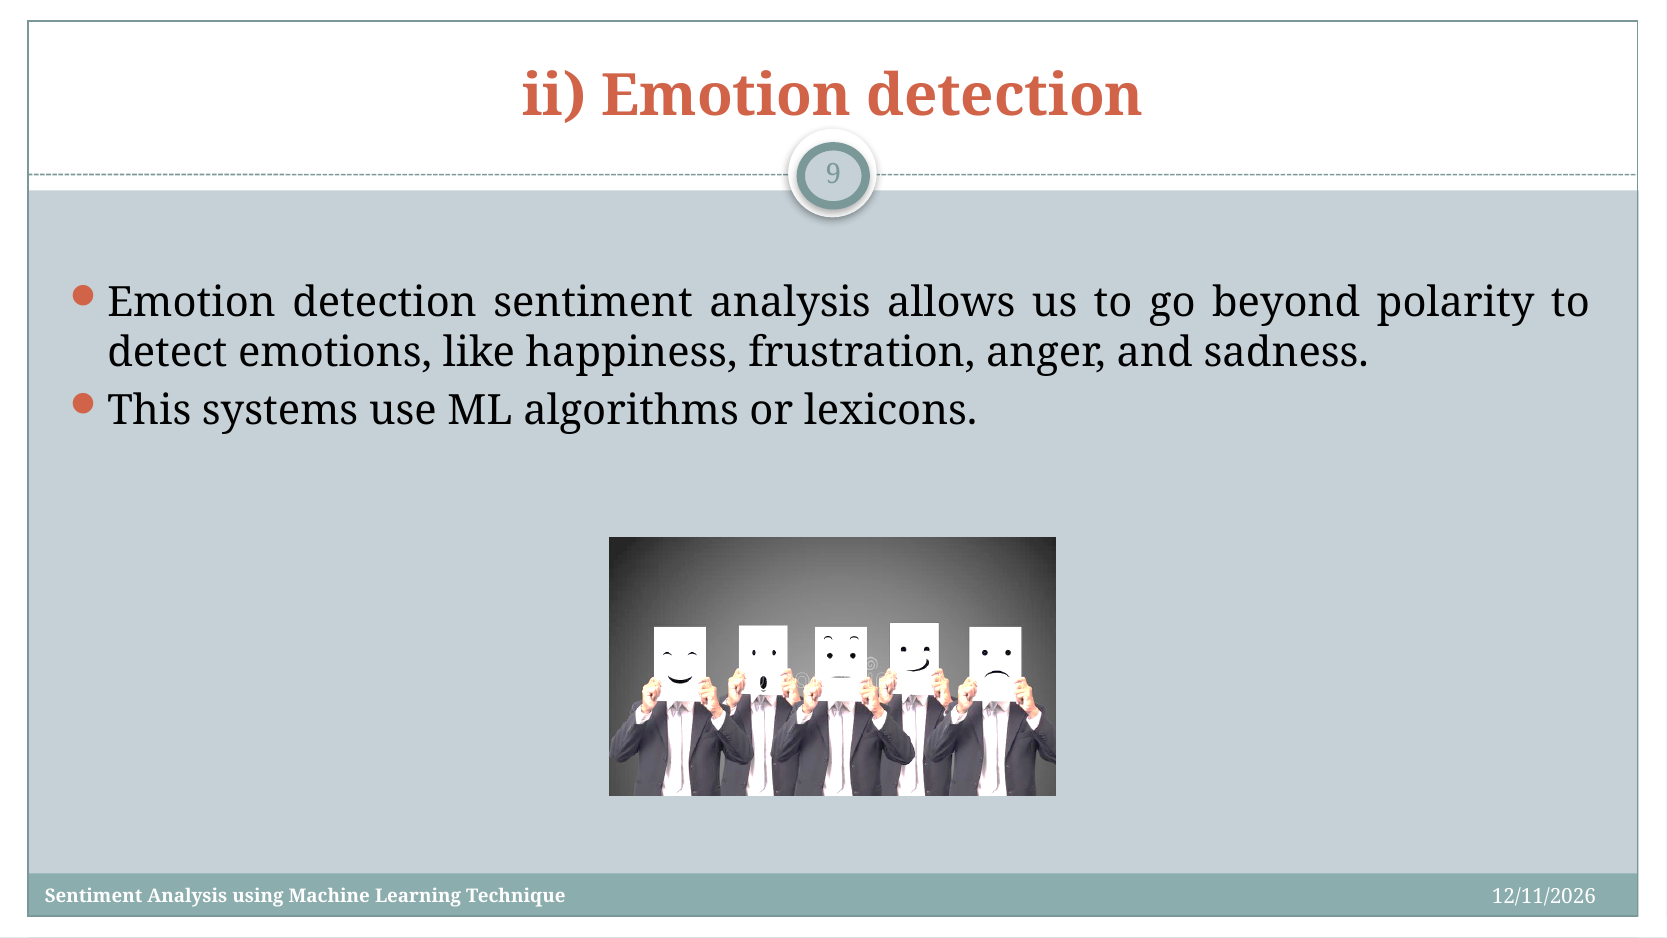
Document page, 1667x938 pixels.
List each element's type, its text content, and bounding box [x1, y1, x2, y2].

title ii) Emotion detection [54, 31, 1611, 135]
slide_number 9 [794, 145, 873, 205]
footer Sentiment Analysis using Machine Learning Technique [30, 876, 1311, 927]
picture [609, 537, 1056, 796]
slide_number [1337, 875, 1611, 926]
list Emotion detection sentiment analysis allows us to go beyond polarity to detect emotions, like happiness, frustration, anger, and sadness. This systems use ML algorithms or lexicons. [54, 208, 1605, 834]
